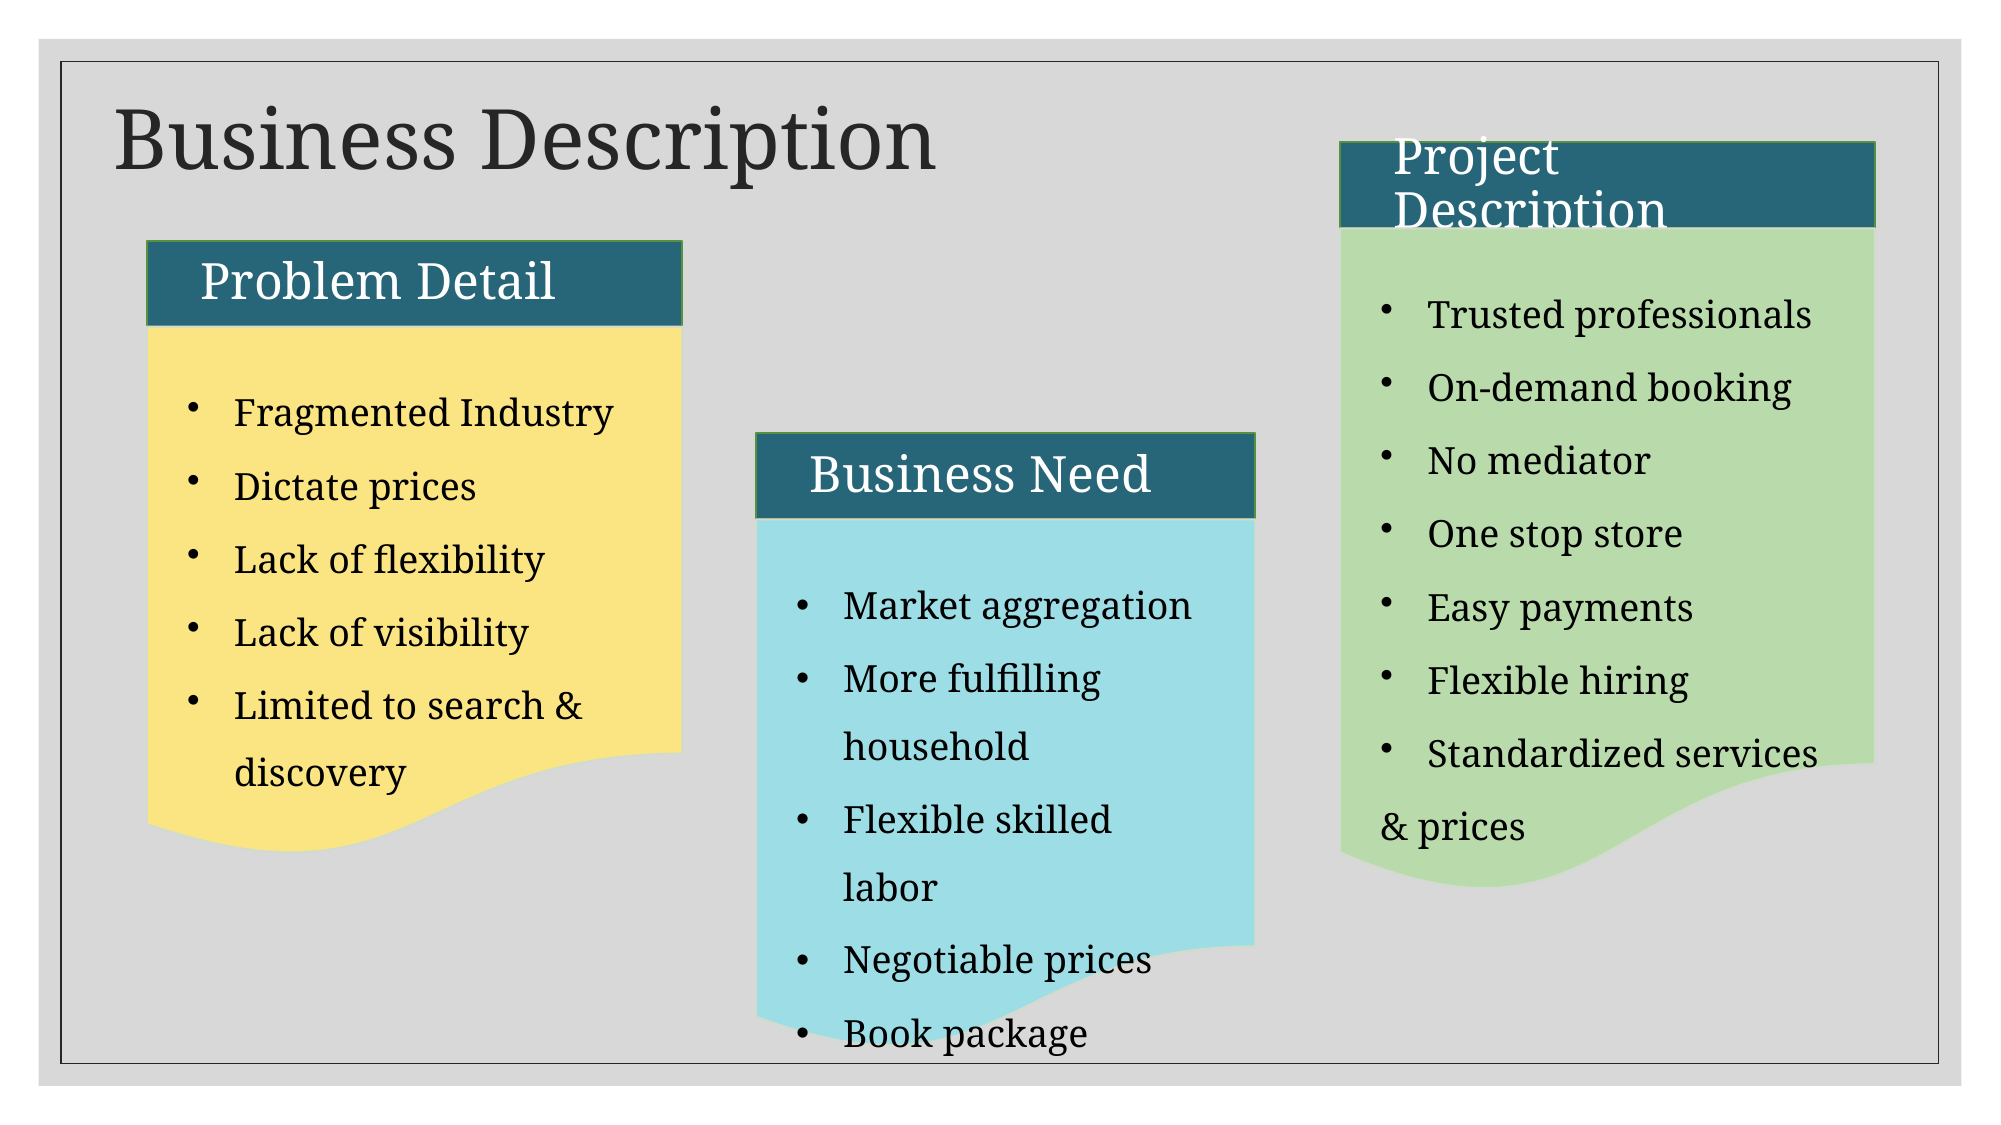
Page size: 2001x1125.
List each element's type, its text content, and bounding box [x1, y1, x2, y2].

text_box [146, 240, 683, 860]
title Business Description [98, 73, 1749, 211]
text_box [755, 433, 1256, 1052]
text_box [1340, 142, 1875, 897]
